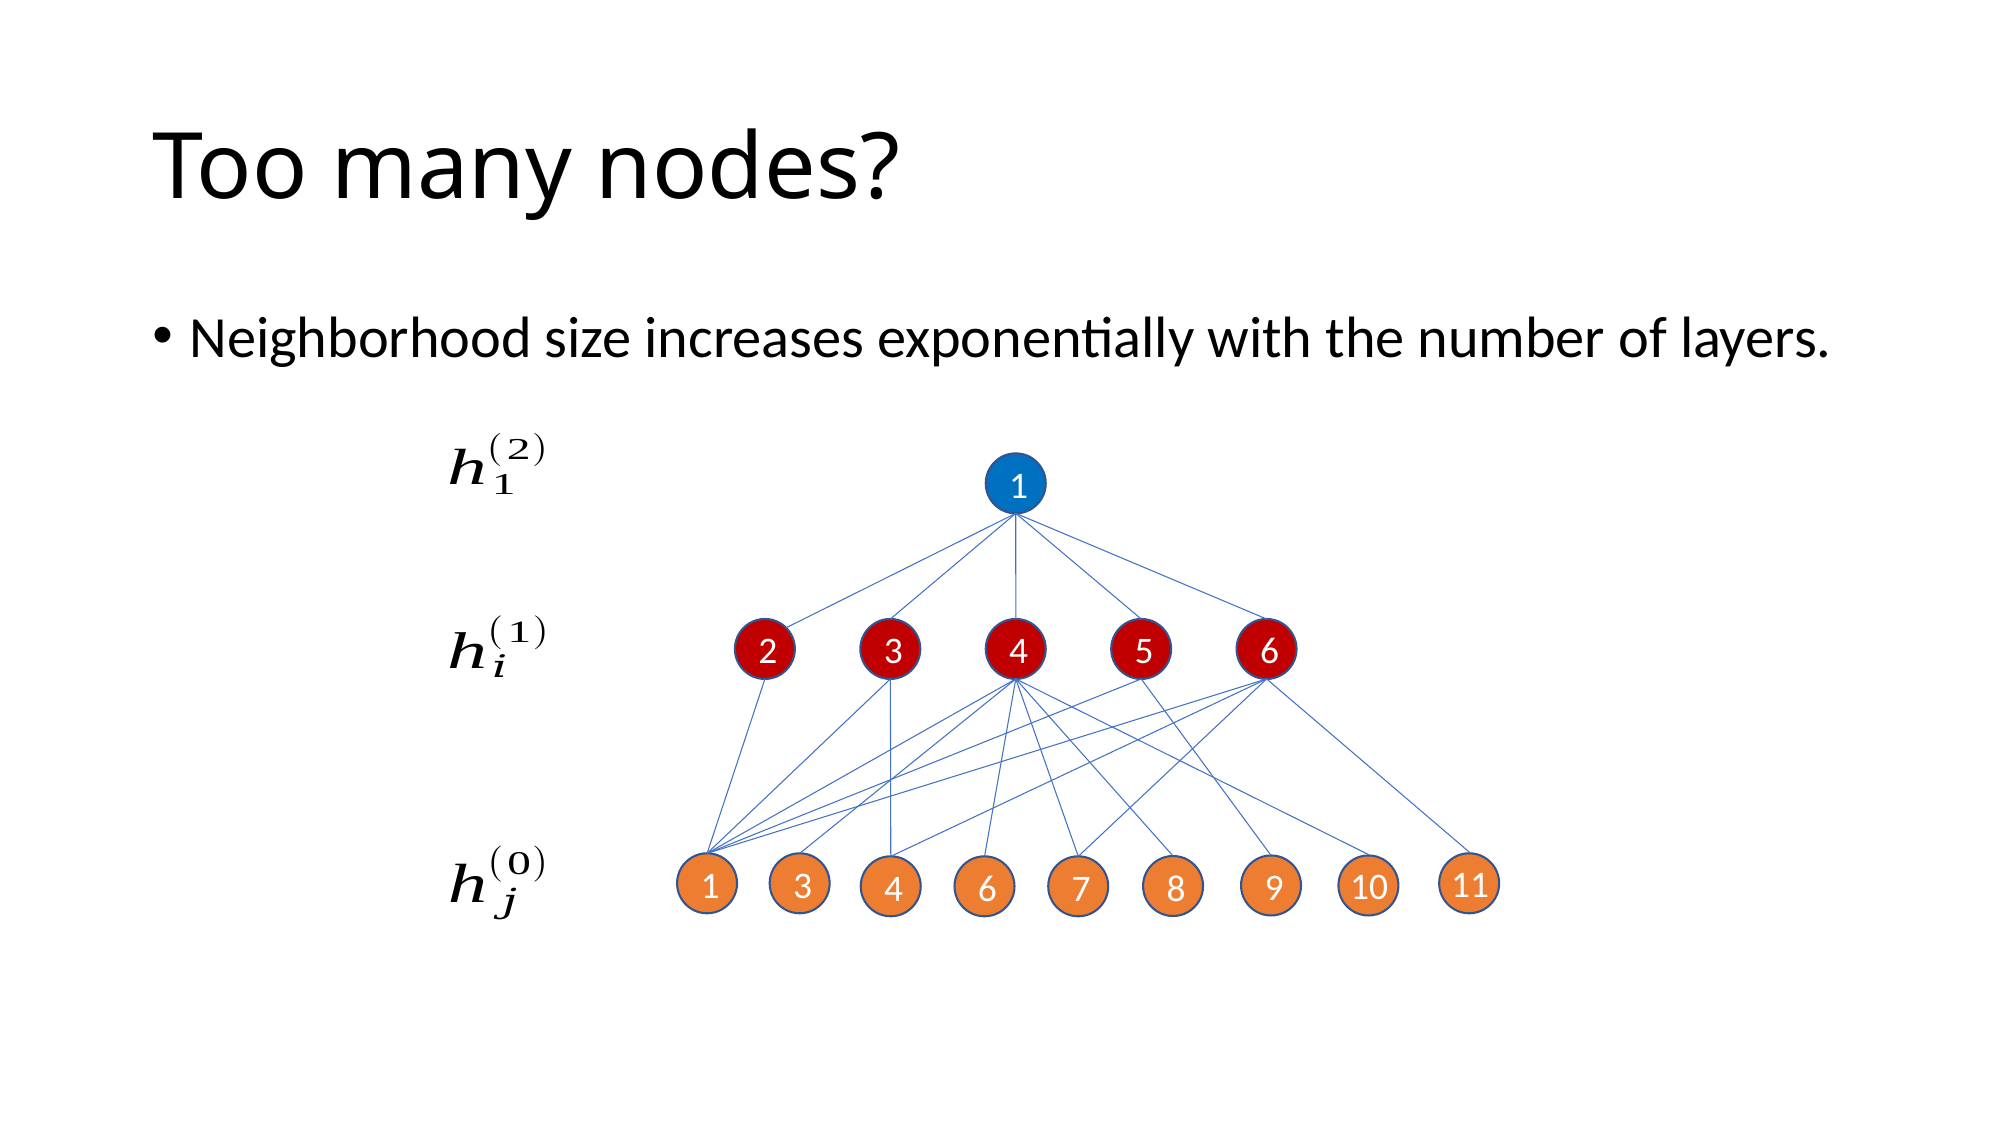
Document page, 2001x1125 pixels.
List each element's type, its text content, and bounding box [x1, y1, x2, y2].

title Too many nodes? [137, 59, 1863, 278]
list Neighborhood size increases exponentially with the number of layers. [137, 299, 1863, 1014]
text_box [677, 453, 1505, 917]
